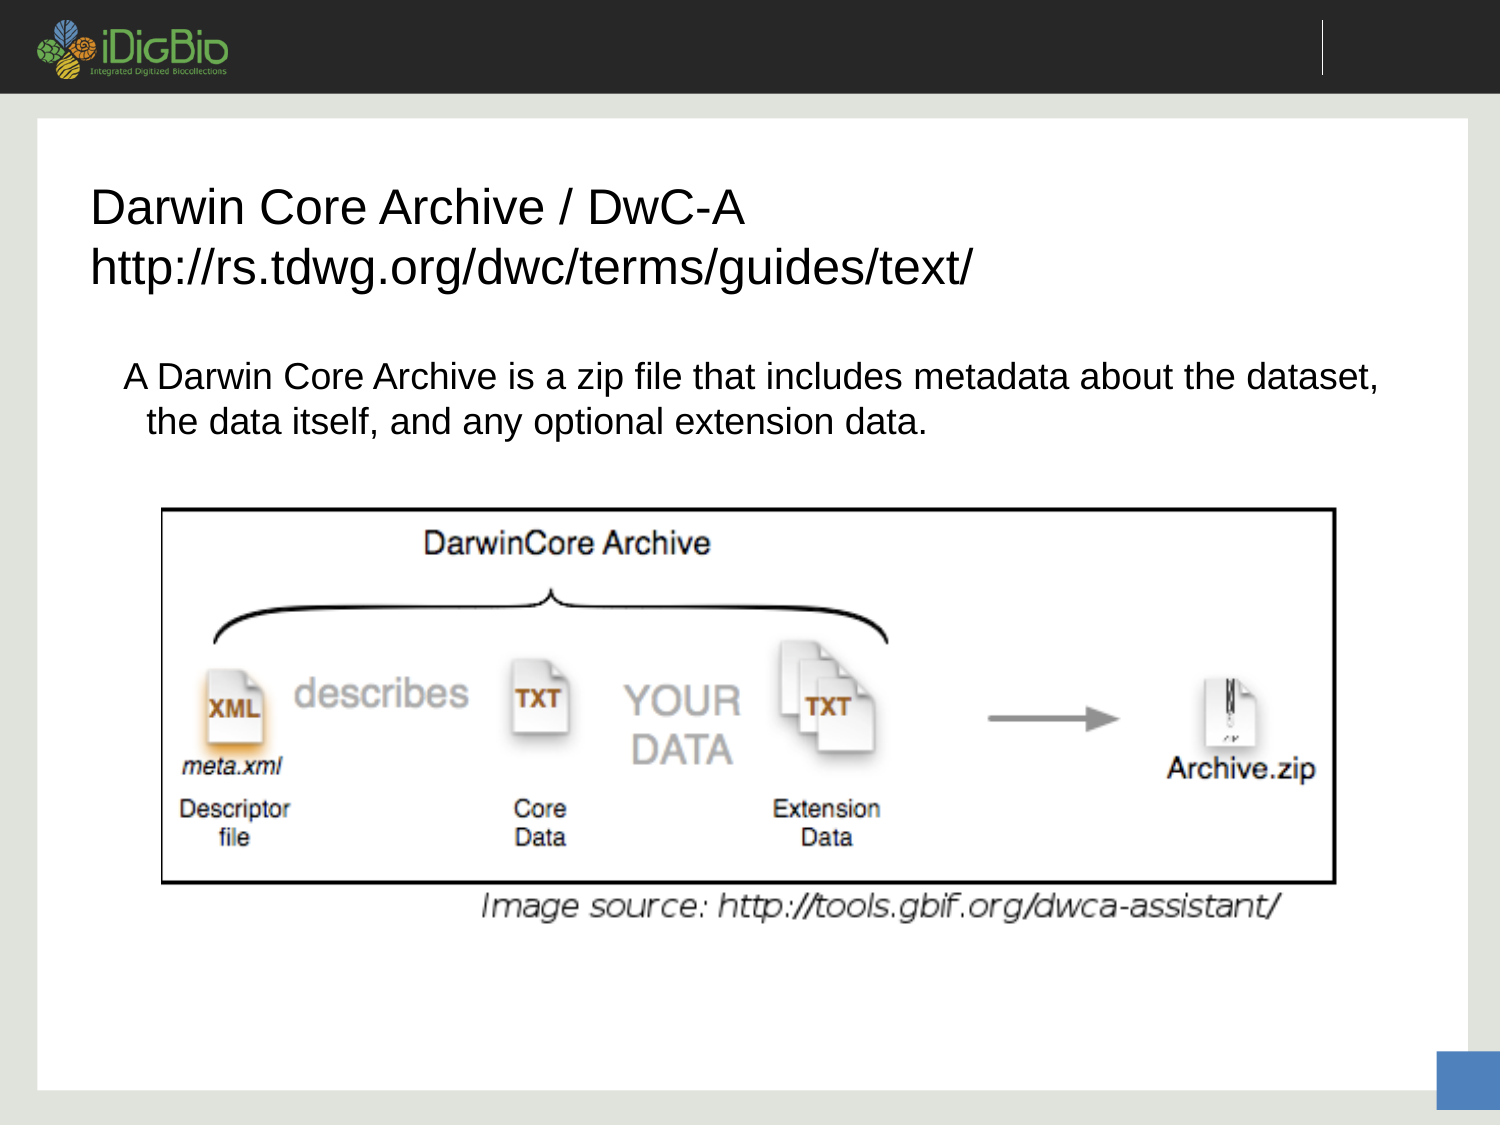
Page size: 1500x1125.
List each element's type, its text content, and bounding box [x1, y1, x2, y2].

picture [161, 505, 1339, 934]
list A Darwin Core Archive is a zip file that includes metadata about the dataset, the data itself, and any optional extension data. [75, 337, 1425, 1052]
picture [37, 20, 228, 79]
title Darwin Core Archive / DwC-A http://rs.tdwg.org/dwc/terms/guides/text/ [75, 159, 1425, 254]
